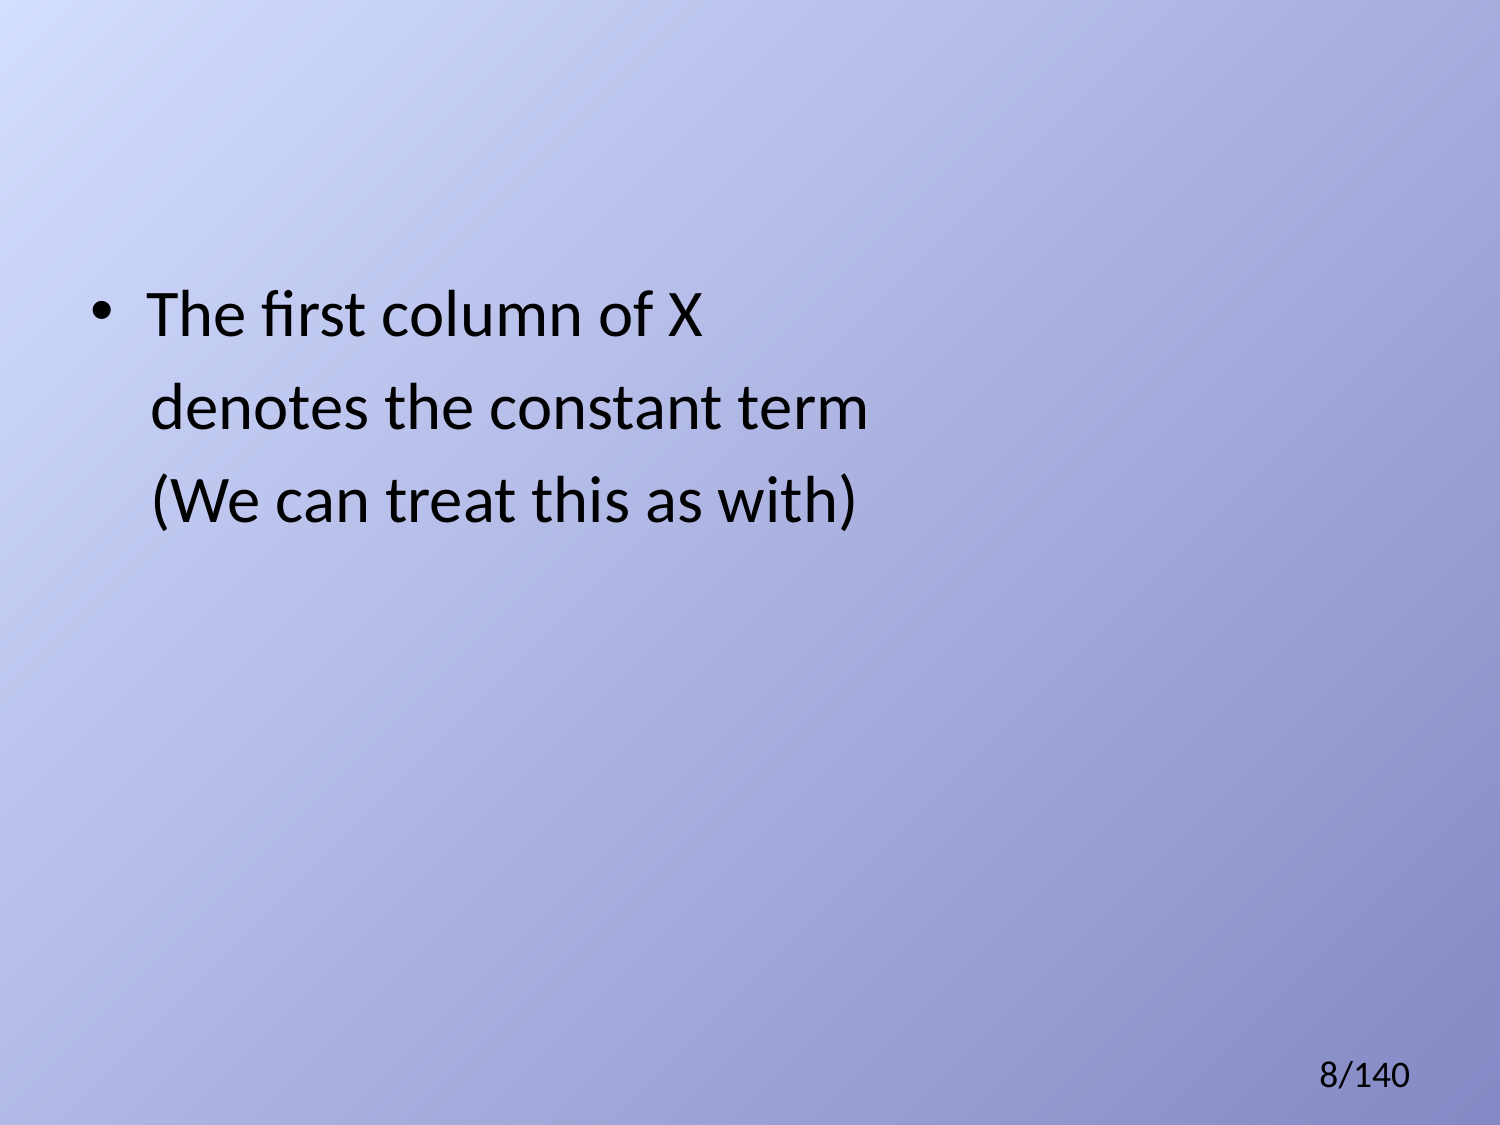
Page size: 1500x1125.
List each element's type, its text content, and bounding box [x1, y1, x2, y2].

slide_number 8 [1074, 1042, 1425, 1103]
